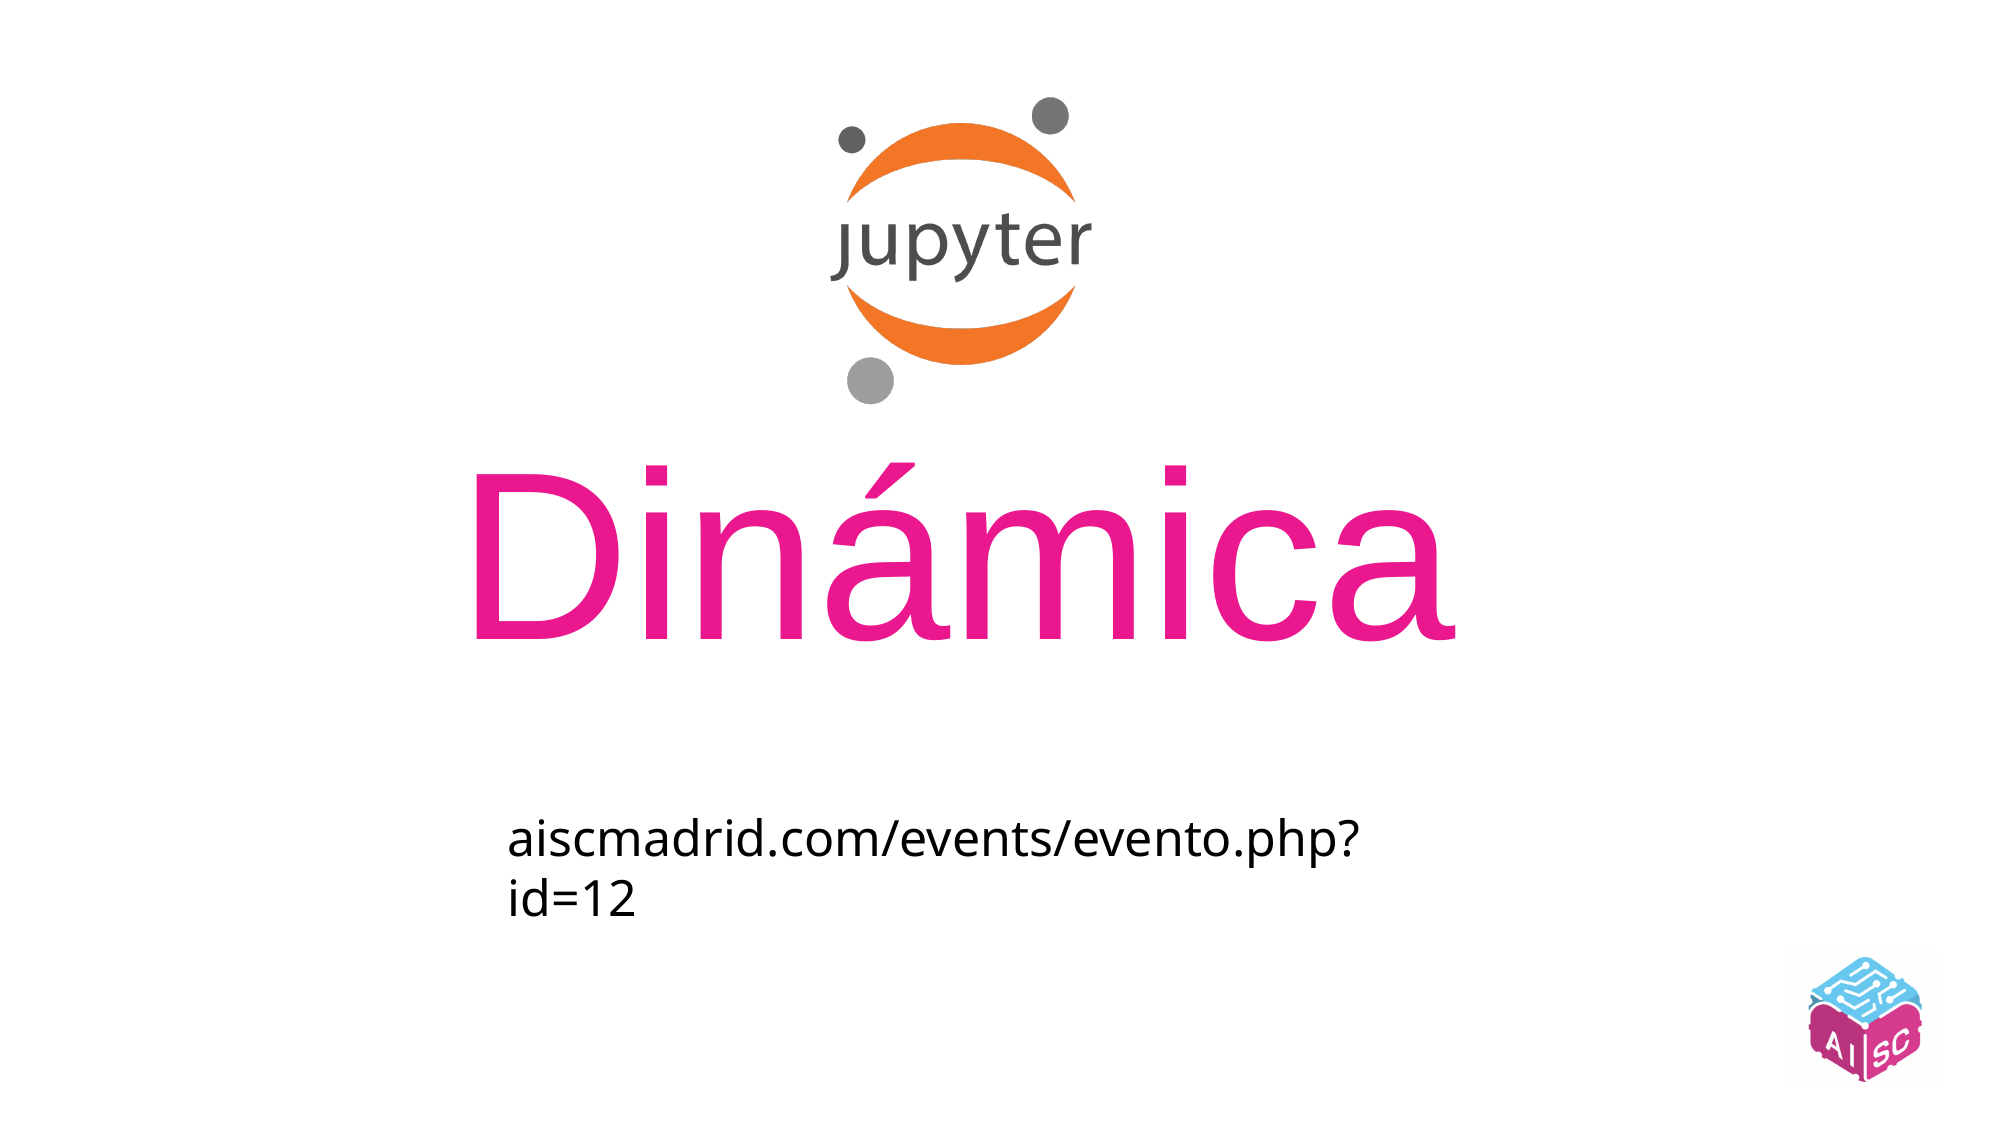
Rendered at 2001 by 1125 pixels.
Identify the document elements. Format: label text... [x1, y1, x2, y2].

text_box aiscmadrid.com/events/evento.php?id=12 [493, 799, 1436, 935]
picture [826, 93, 1097, 406]
title Dinámica [442, 369, 1557, 756]
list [1784, 948, 1941, 1090]
